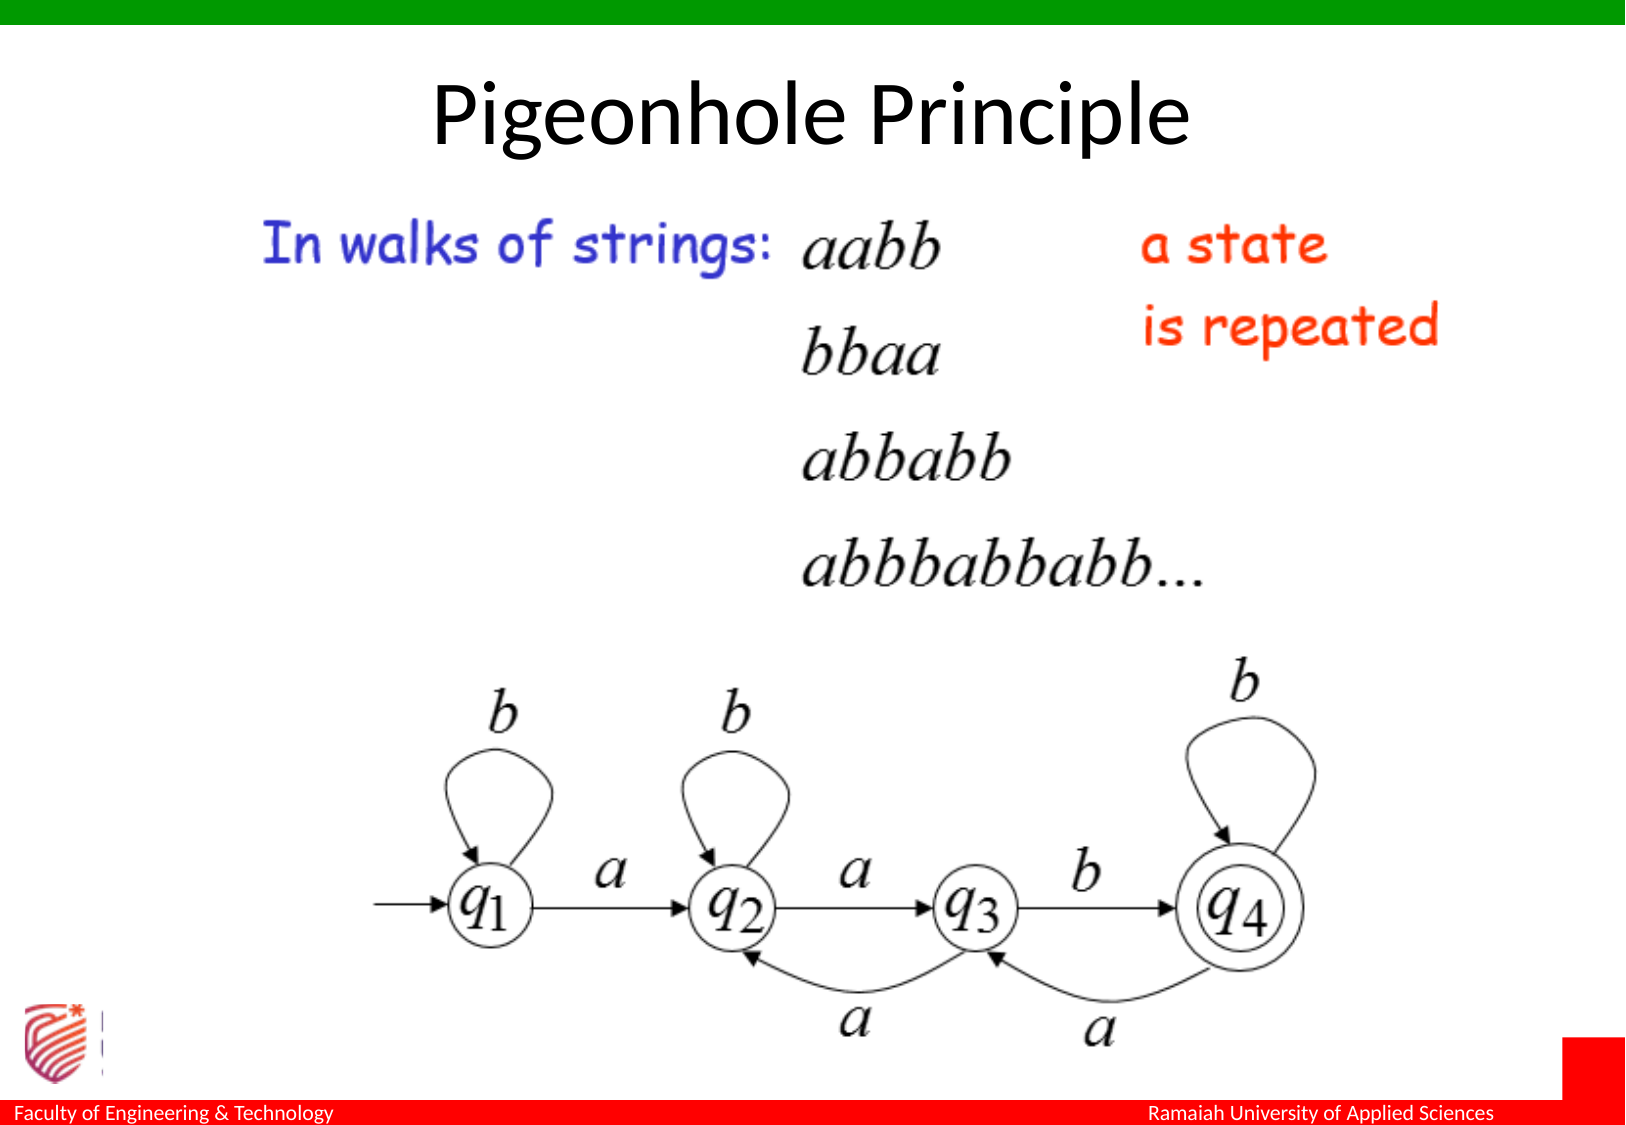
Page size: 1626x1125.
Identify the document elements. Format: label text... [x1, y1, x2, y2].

text_box Pigeonhole Principle [81, 45, 1544, 233]
picture [24, 1004, 104, 1084]
picture [262, 202, 1448, 1063]
